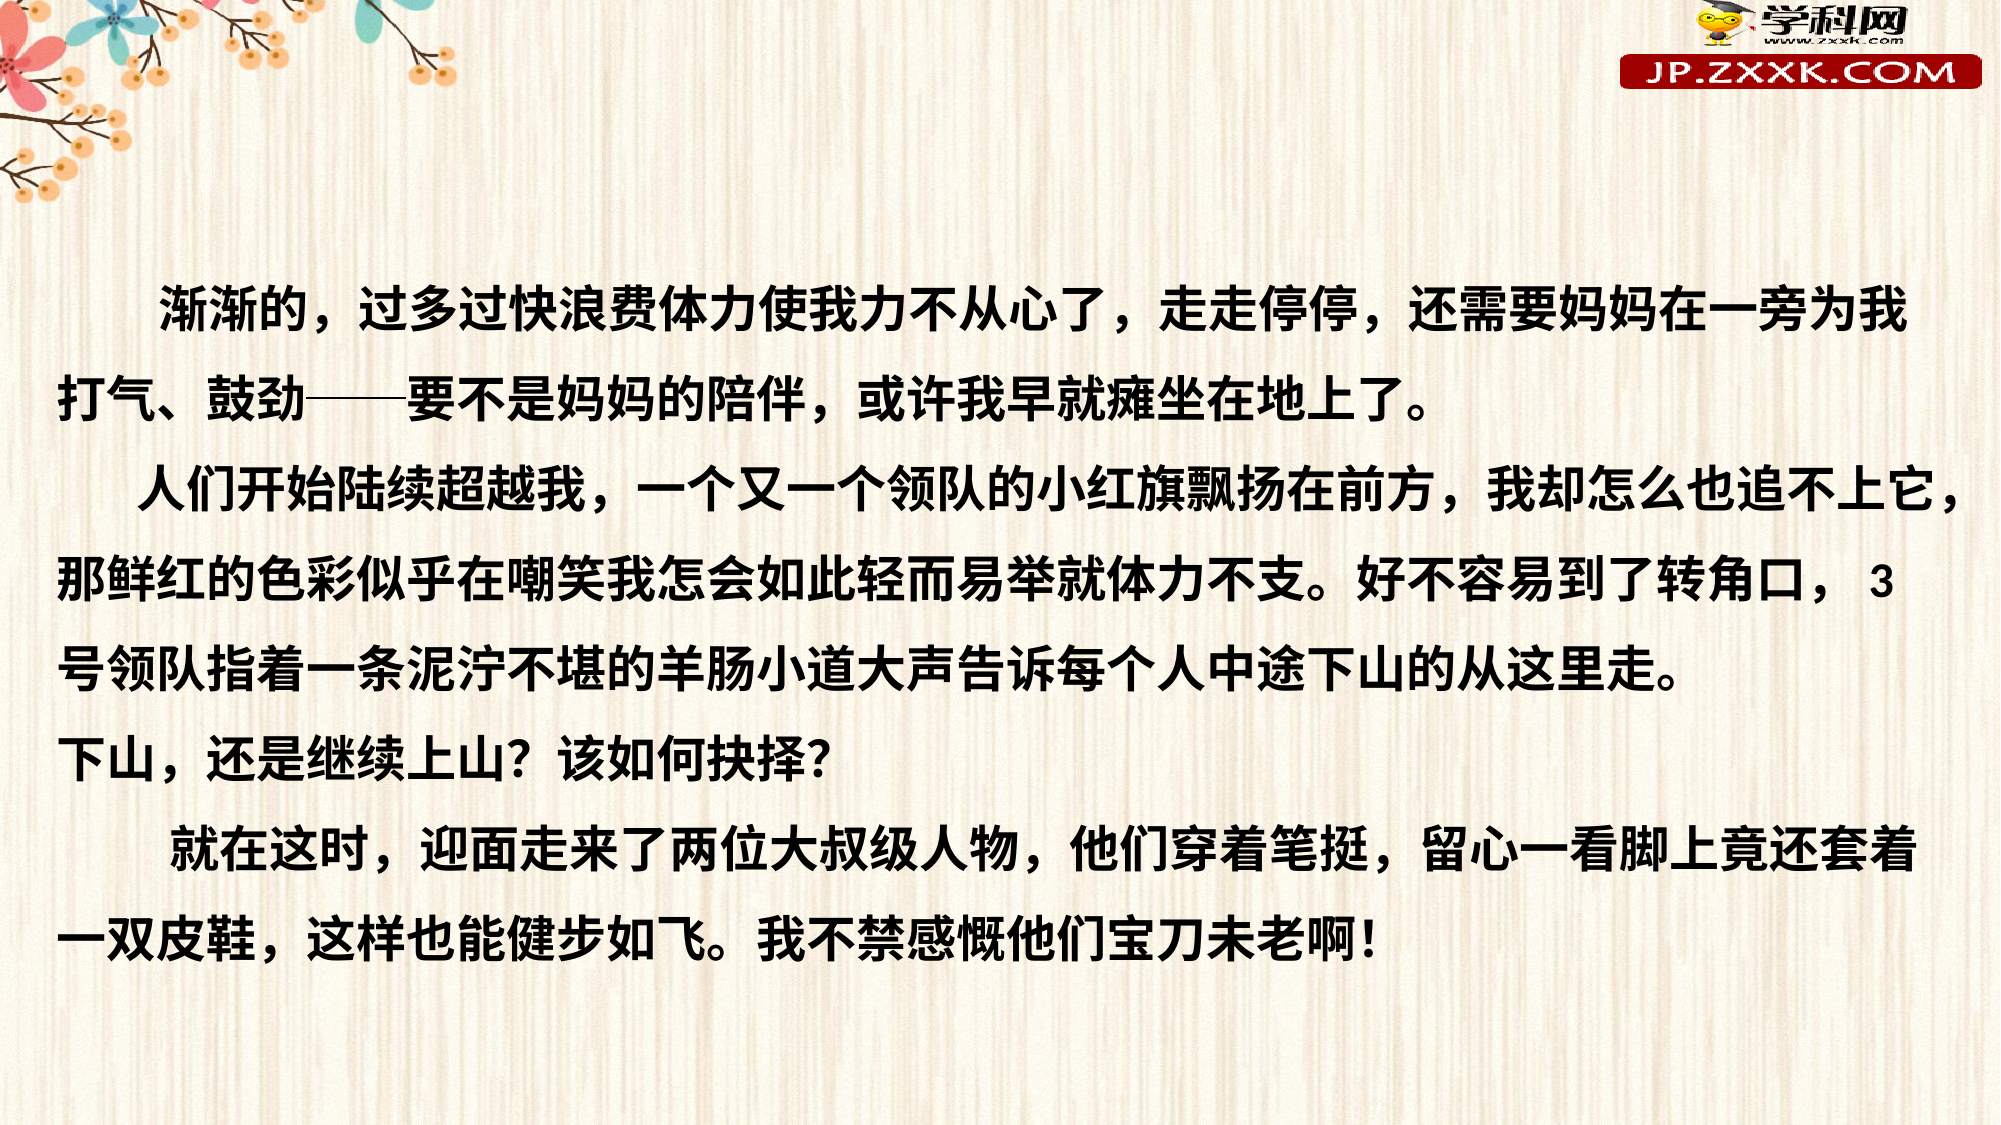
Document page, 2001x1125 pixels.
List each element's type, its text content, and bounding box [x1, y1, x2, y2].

text_box 渐渐的，过多过快浪费体力使我力不从心了，走走停停，还需要妈妈在一旁为我打气、鼓劲──要不是妈妈的陪伴，或许我早就瘫坐在地上了。 人们开始陆续超越我，一个又一个领队的小红旗飘扬在前方，我却怎么也追不上它，那鲜红的色彩似乎在嘲笑我怎会如此轻而易举就体力不支。好不容易到了转角口，3号领队指着一条泥泞不堪的羊肠小道大声告诉每个人中途下山的从这里走。 下山，还是继续上山？该如何抉择？ 就在这时，迎面走来了两位大叔级人物，他们穿着笔挺，留心一看脚上竟还套着一双皮鞋，这样也能健步如飞。我不禁感慨他们宝刀未老啊！ [41, 240, 1958, 976]
picture [0, 0, 2001, 1125]
